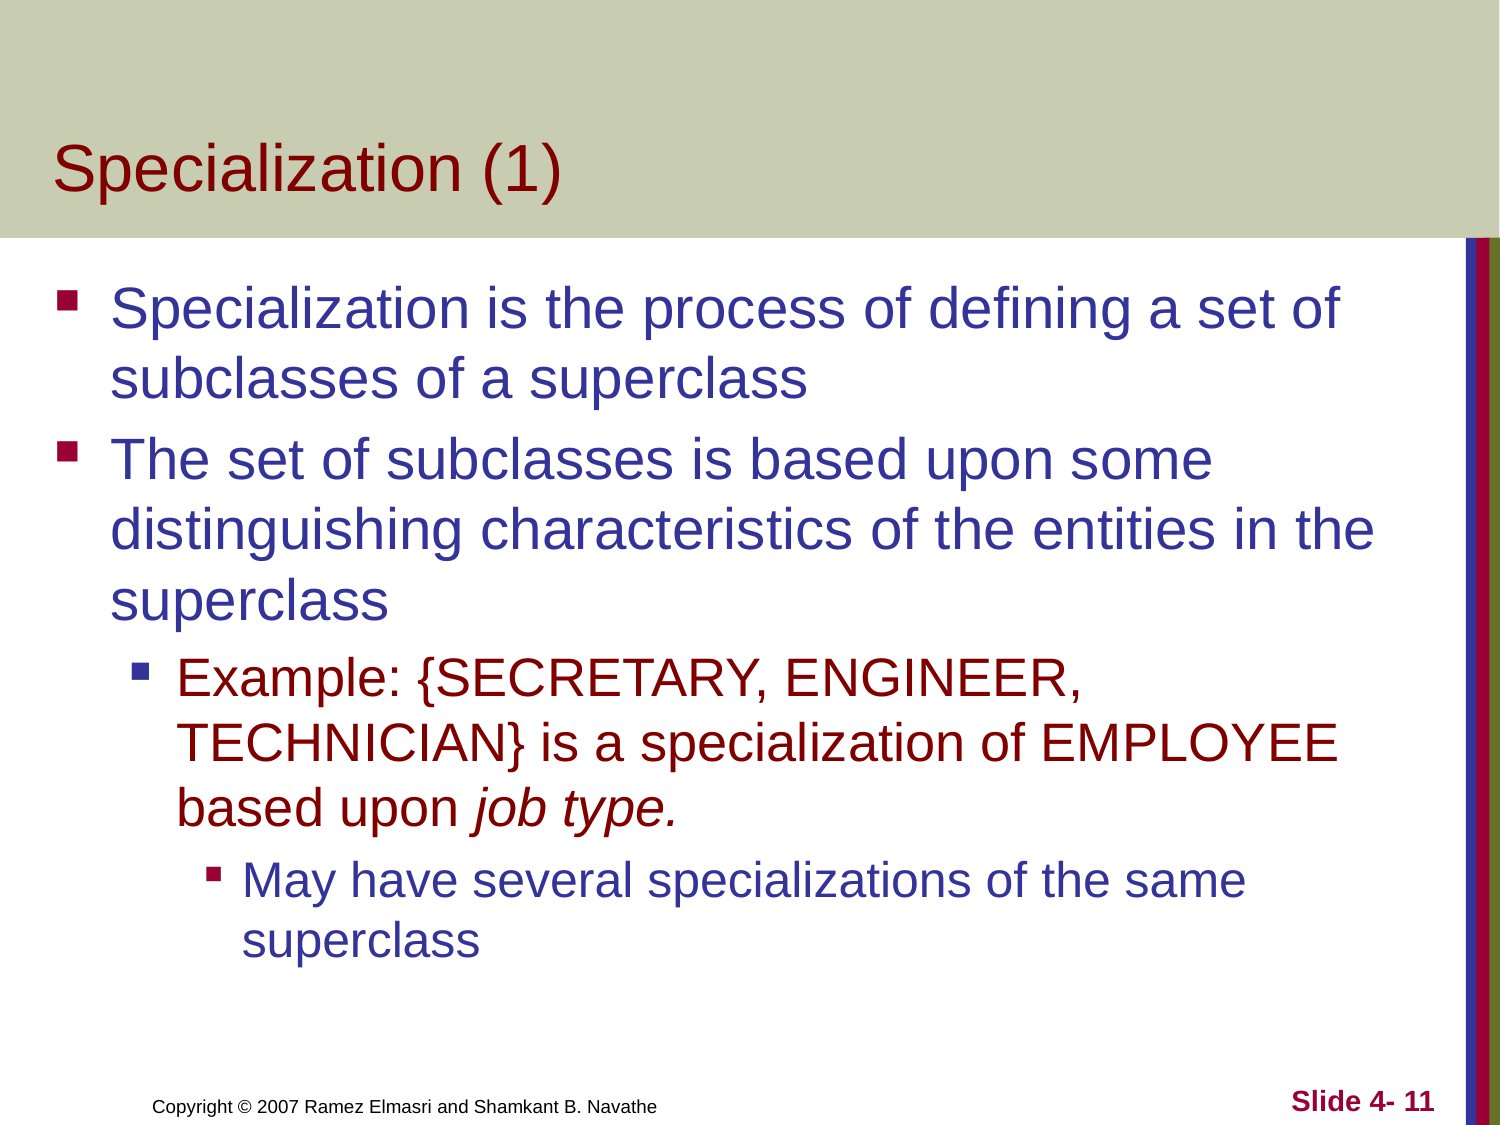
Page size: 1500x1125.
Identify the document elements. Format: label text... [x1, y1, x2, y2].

title Specialization (1) [37, 49, 1317, 213]
list Specialization is the process of defining a set of subclasses of a superclass The set of subclasses is based upon some distinguishing characteristics of the entities in the superclass Example: {SECRETARY, ENGINEER, TECHNICIAN} is a specialization of EMPLOYEE based upon job type. May have several specializations of the same superclass [39, 262, 1400, 1013]
slide_number Slide 4- 11 [1137, 1050, 1450, 1125]
